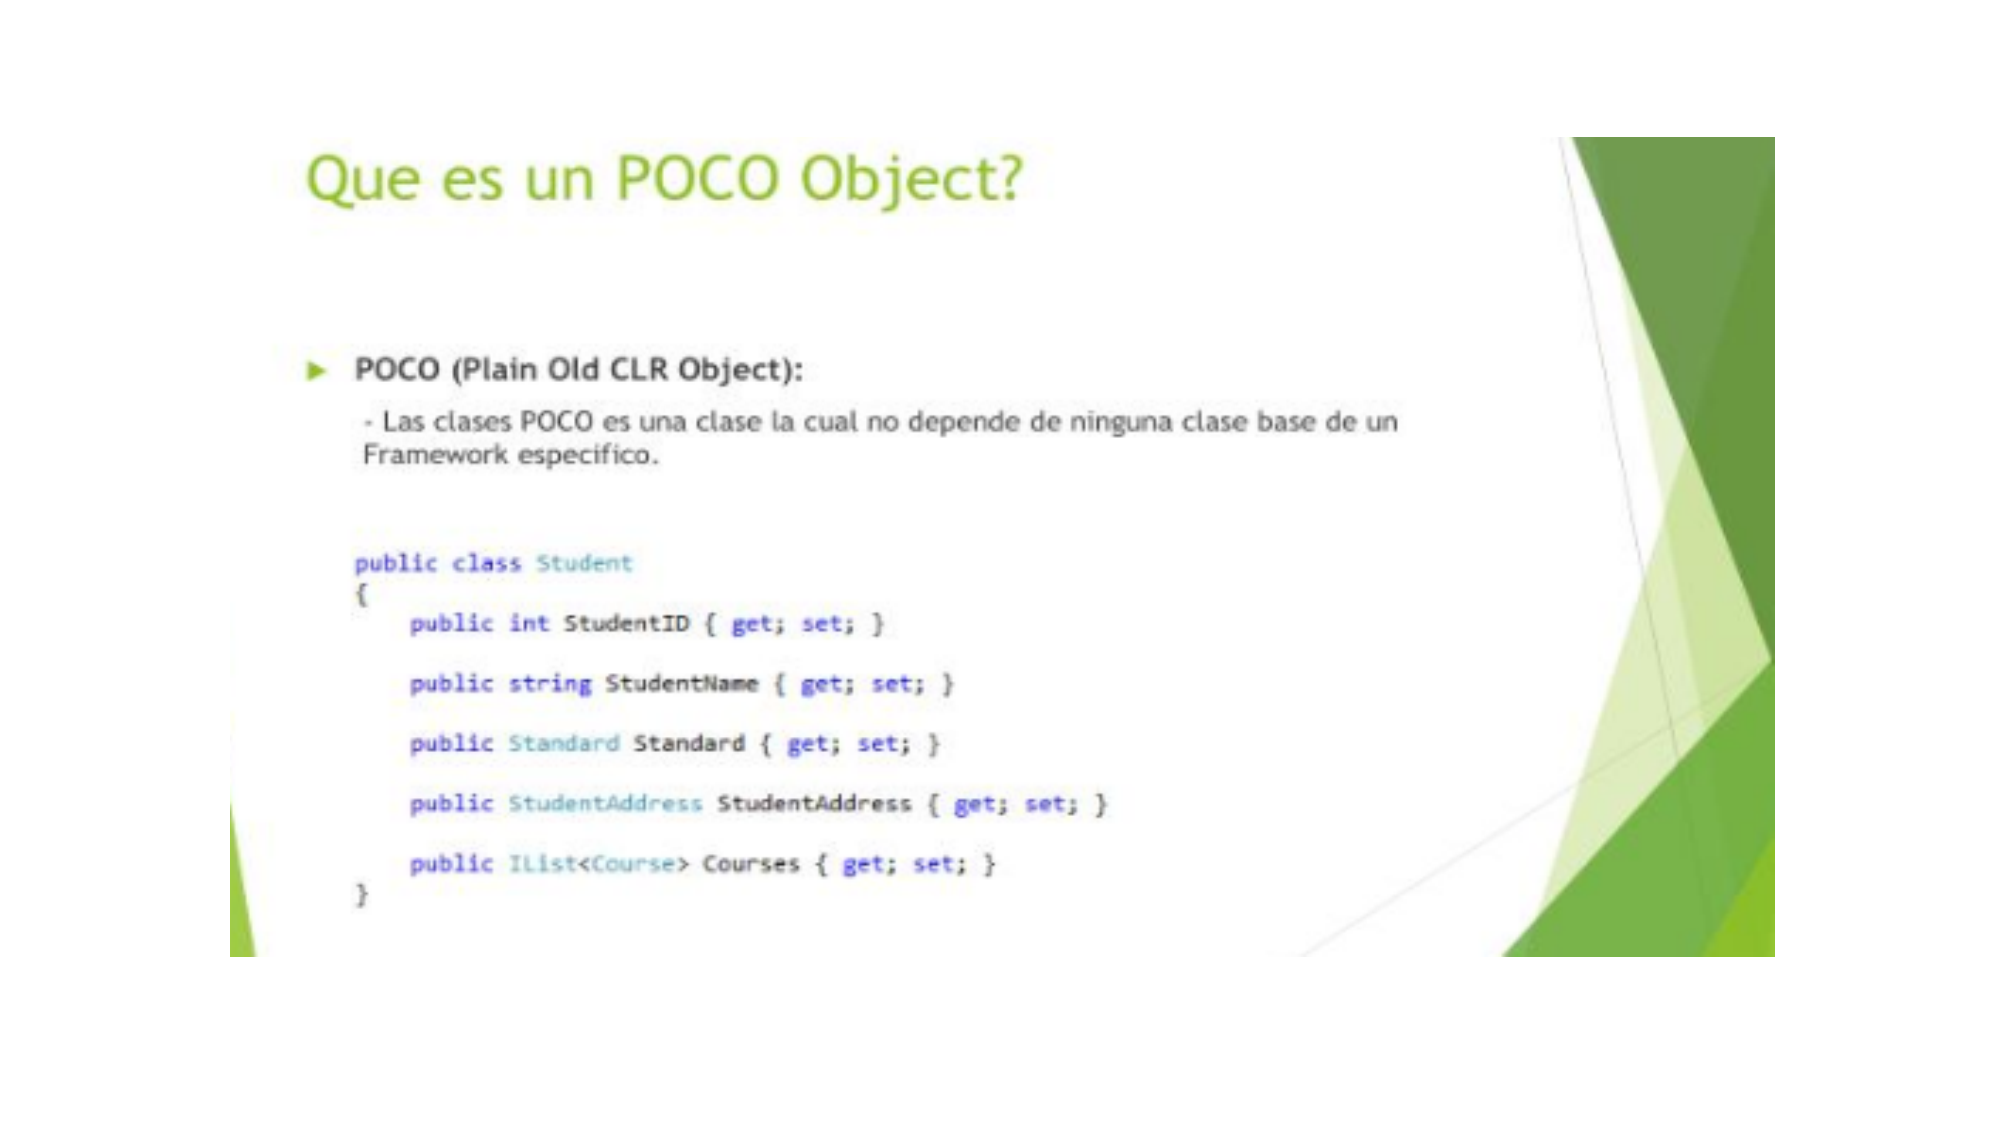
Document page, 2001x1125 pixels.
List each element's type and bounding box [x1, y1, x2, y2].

picture [230, 137, 1775, 958]
